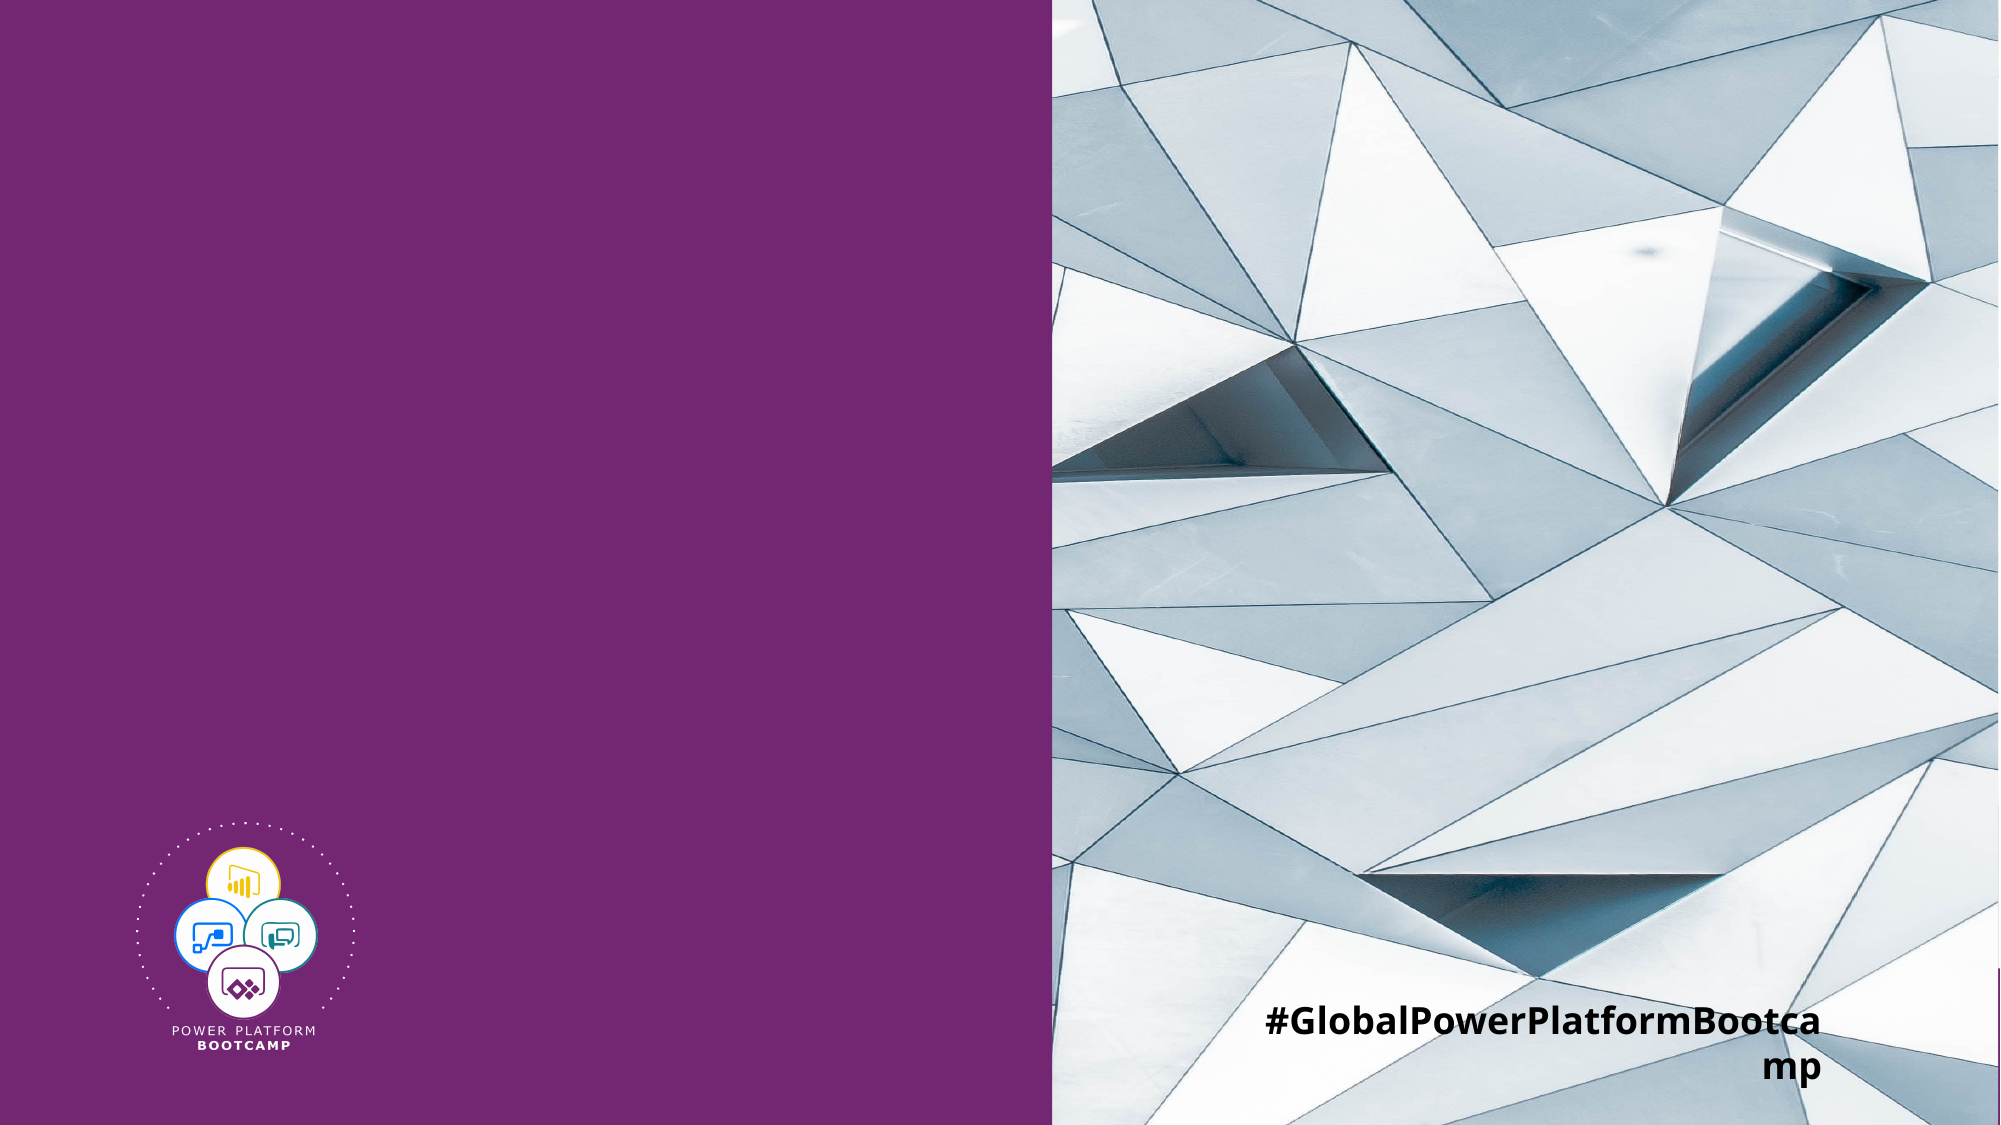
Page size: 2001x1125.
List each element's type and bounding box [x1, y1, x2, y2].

picture [136, 822, 355, 1050]
picture [1053, 0, 1999, 1125]
